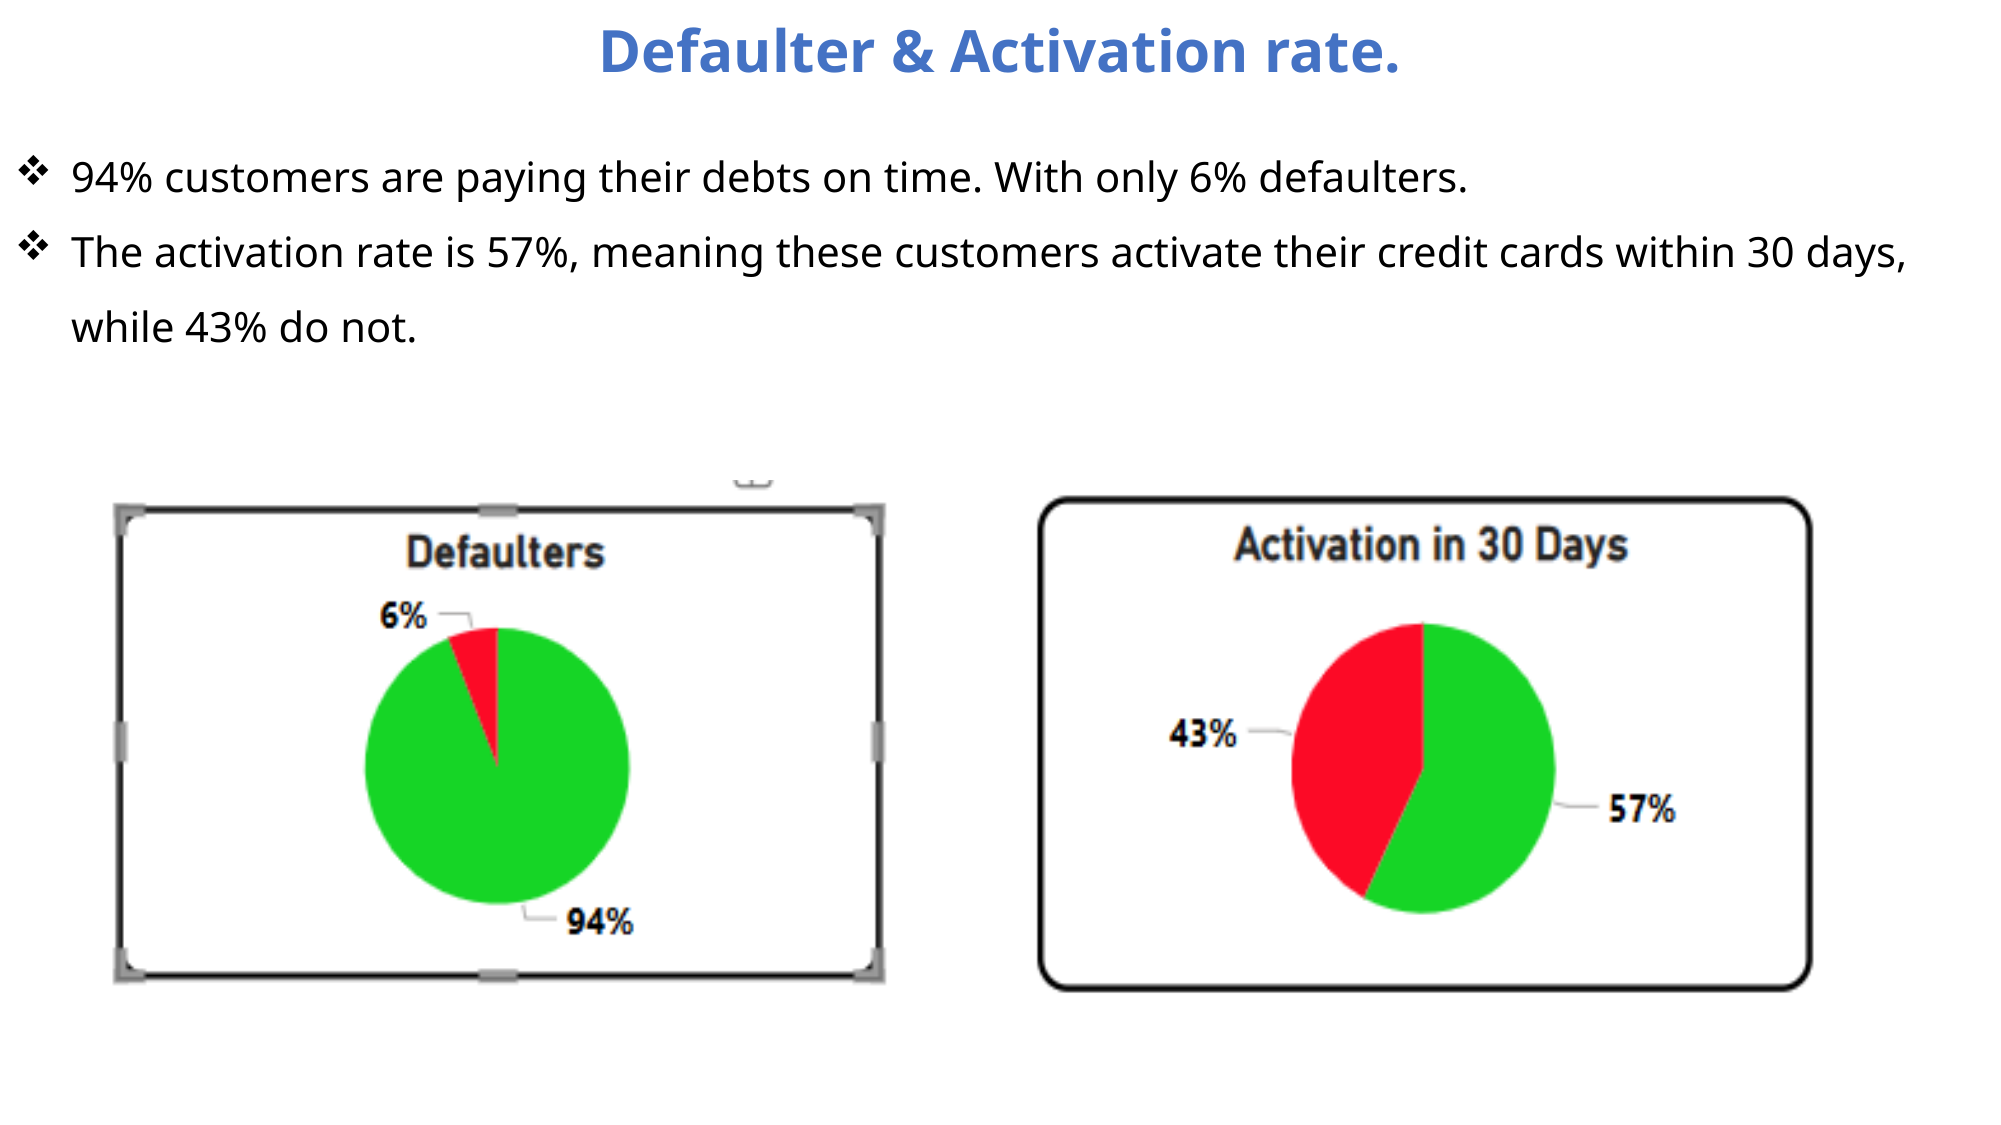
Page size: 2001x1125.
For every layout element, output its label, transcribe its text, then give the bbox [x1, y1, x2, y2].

picture [101, 480, 907, 1007]
title Defaulter & Activation rate. [0, 0, 2000, 107]
text_box 94% customers are paying their debts on time. With only 6% defaulters. The activation rate is 57%, meaning these customers activate their credit cards within 30 days, while 43% do not. [0, 118, 2000, 358]
picture [1023, 480, 1829, 1007]
